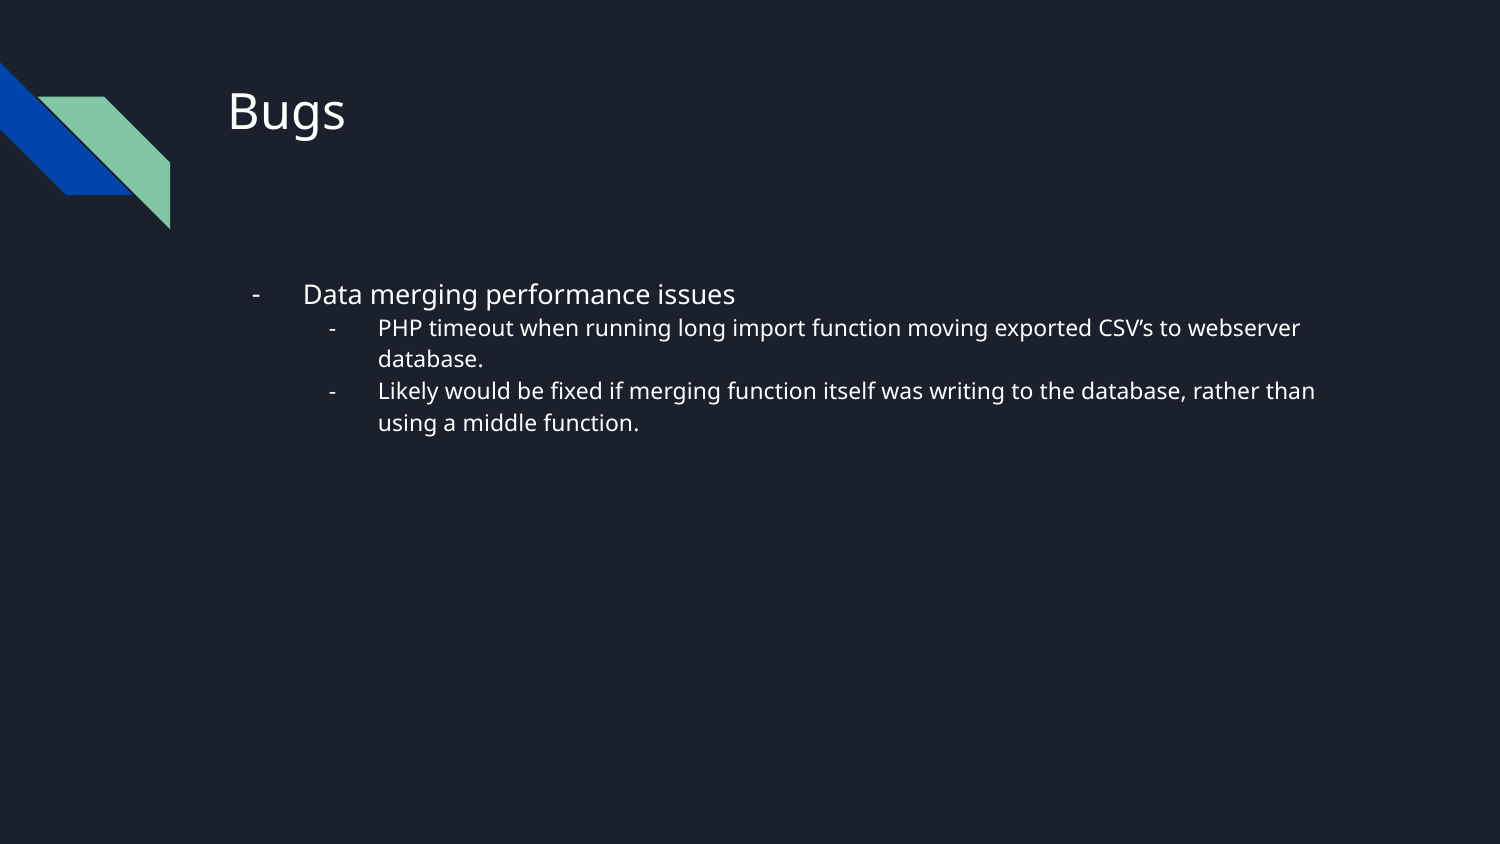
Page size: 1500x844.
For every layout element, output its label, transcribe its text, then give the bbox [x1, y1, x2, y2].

title Bugs [212, 64, 1368, 215]
list Data merging performance issues PHP timeout when running long import function moving exported CSV’s to webserver database. Likely would be fixed if merging function itself was writing to the database, rather than using a middle function. [212, 257, 1368, 735]
